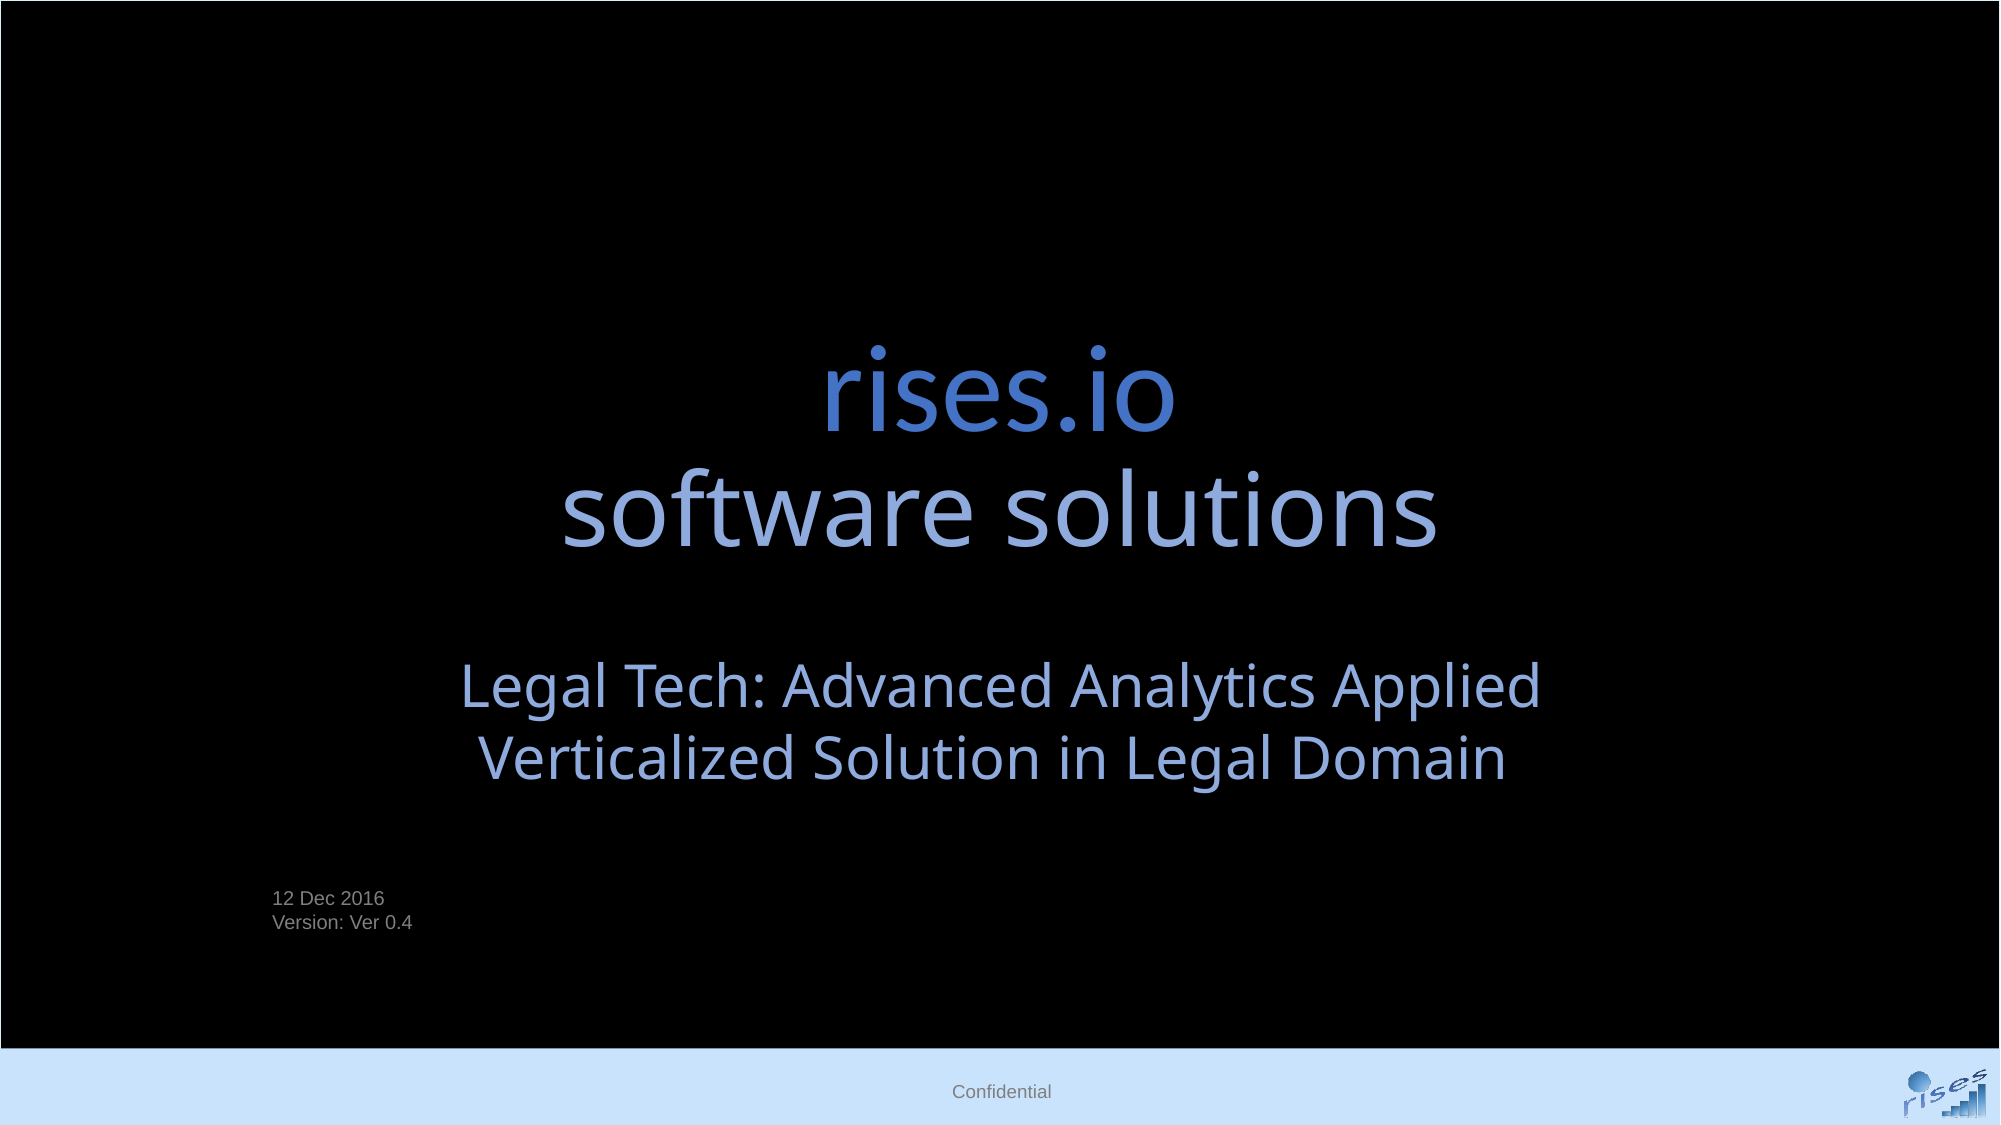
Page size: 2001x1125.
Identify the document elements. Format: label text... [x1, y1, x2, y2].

subtitle Legal Tech: Advanced Analytics Applied Verticalized Solution in Legal Domain [251, 628, 1752, 813]
picture [1900, 1039, 1988, 1118]
list 12 Dec 2016 Version: Ver 0.4 [251, 865, 1752, 954]
